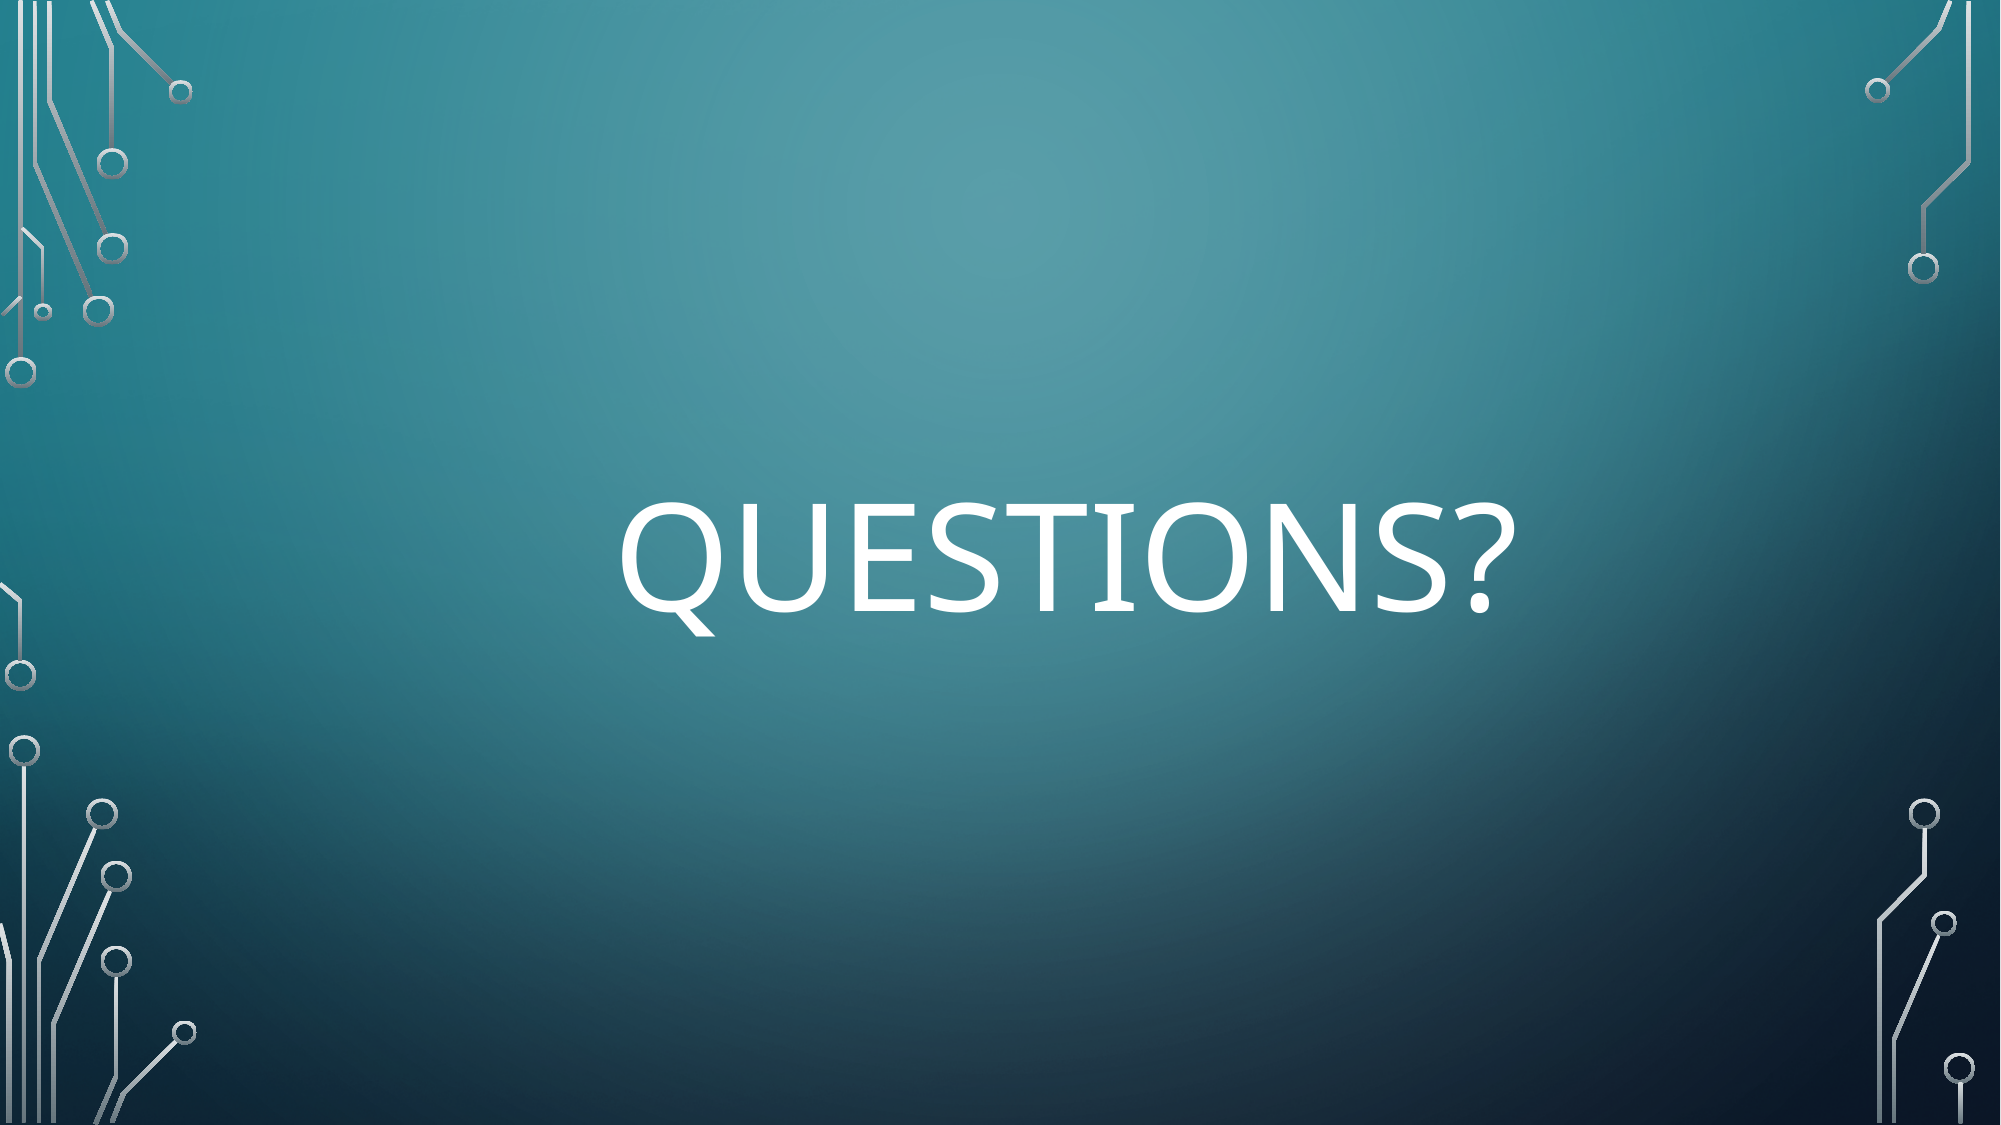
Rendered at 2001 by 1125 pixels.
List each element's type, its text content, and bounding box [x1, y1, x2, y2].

title Questions? [578, 278, 1554, 847]
